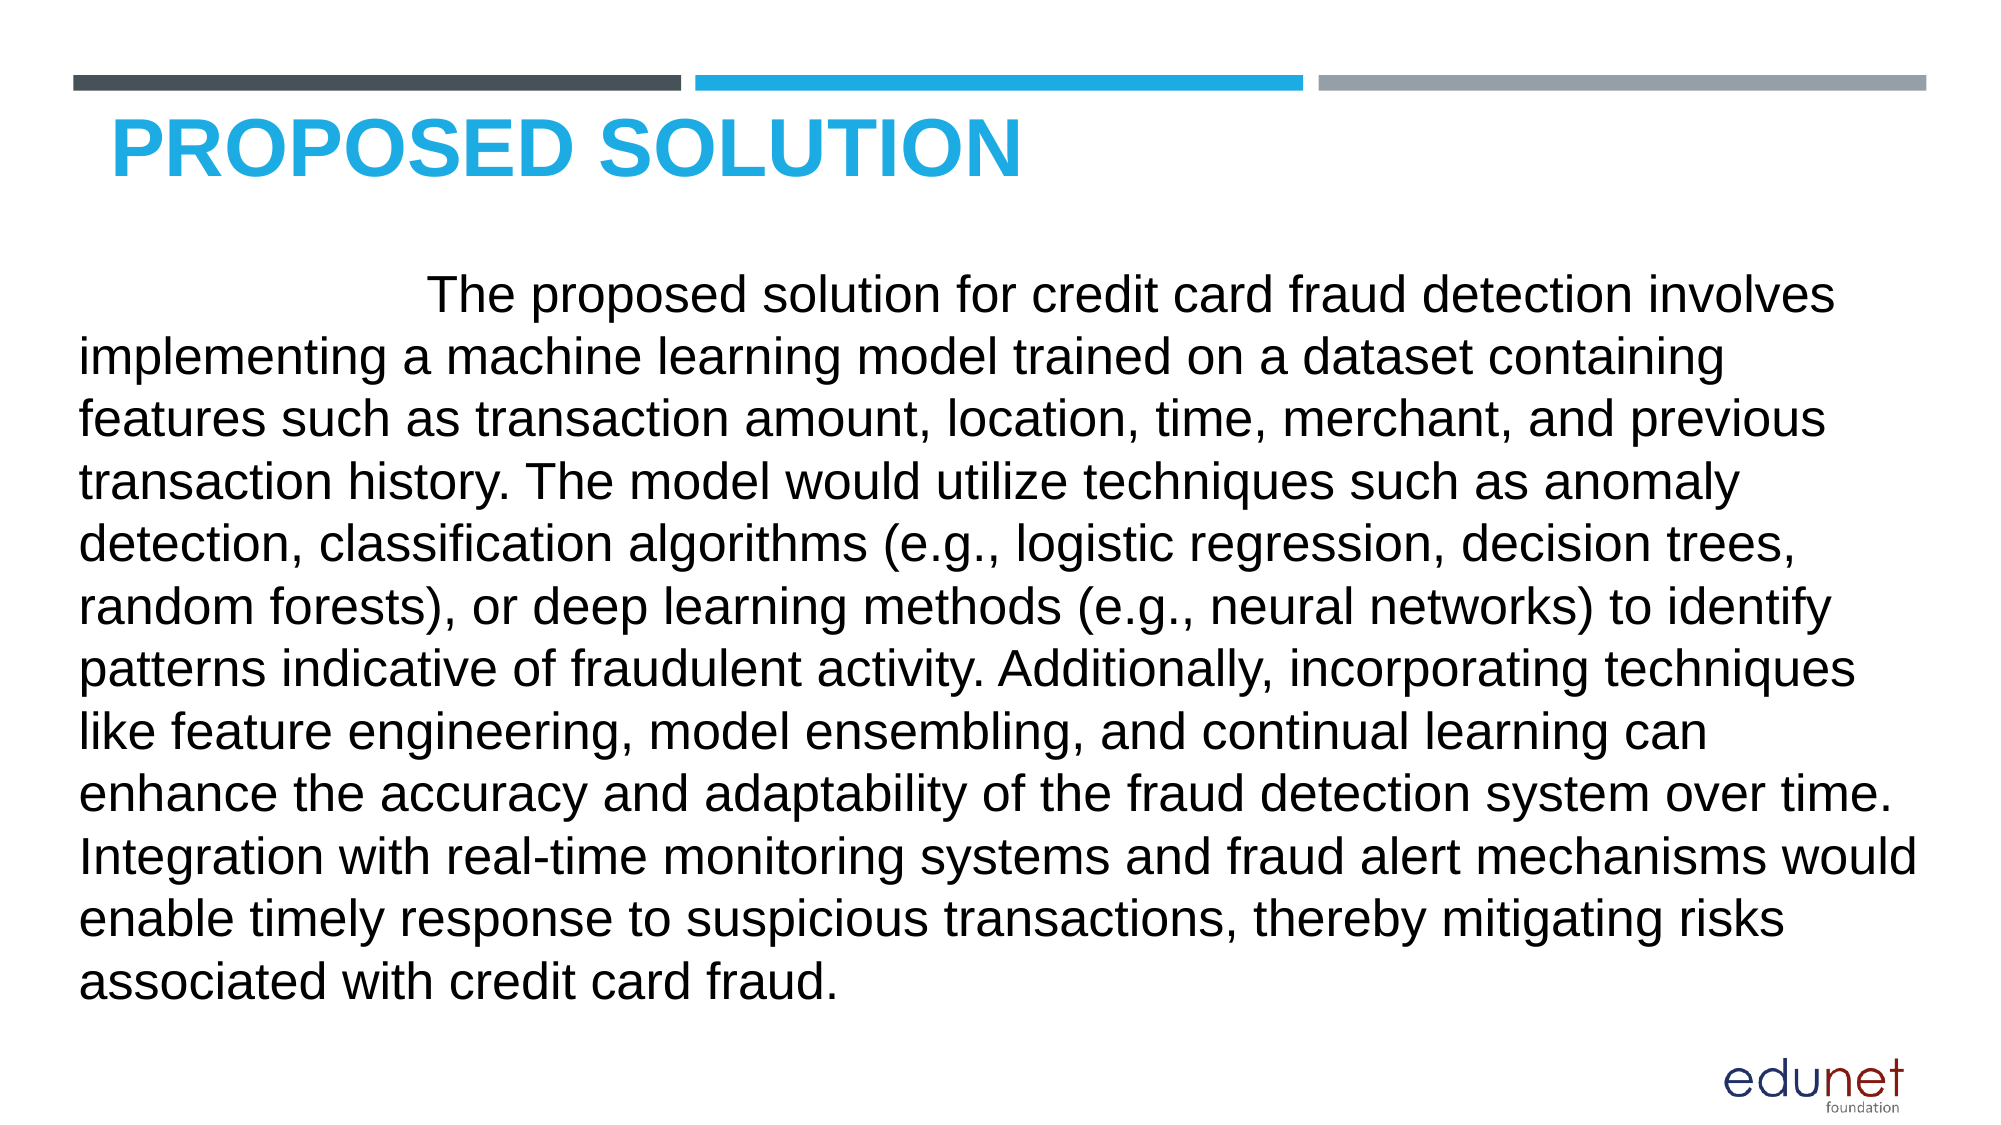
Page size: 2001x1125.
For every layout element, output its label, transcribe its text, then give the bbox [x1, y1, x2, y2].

picture [1724, 1057, 1904, 1113]
text_box The proposed solution for credit card fraud detection involves implementing a machine learning model trained on a dataset containing features such as transaction amount, location, time, merchant, and previous transaction history. The model would utilize techniques such as anomaly detection, classification algorithms (e.g., logistic regression, decision trees, random forests), or deep learning methods (e.g., neural networks) to identify patterns indicative of fraudulent activity. Additionally, incorporating techniques like feature engineering, model ensembling, and continual learning can enhance the accuracy and adaptability of the fraud detection system over time. Integration with real-time monitoring systems and fraud alert mechanisms would enable timely response to suspicious transactions, thereby mitigating risks associated with credit card fraud. [63, 244, 1937, 1025]
title PROPOSED SOLUTION [108, 91, 1034, 244]
